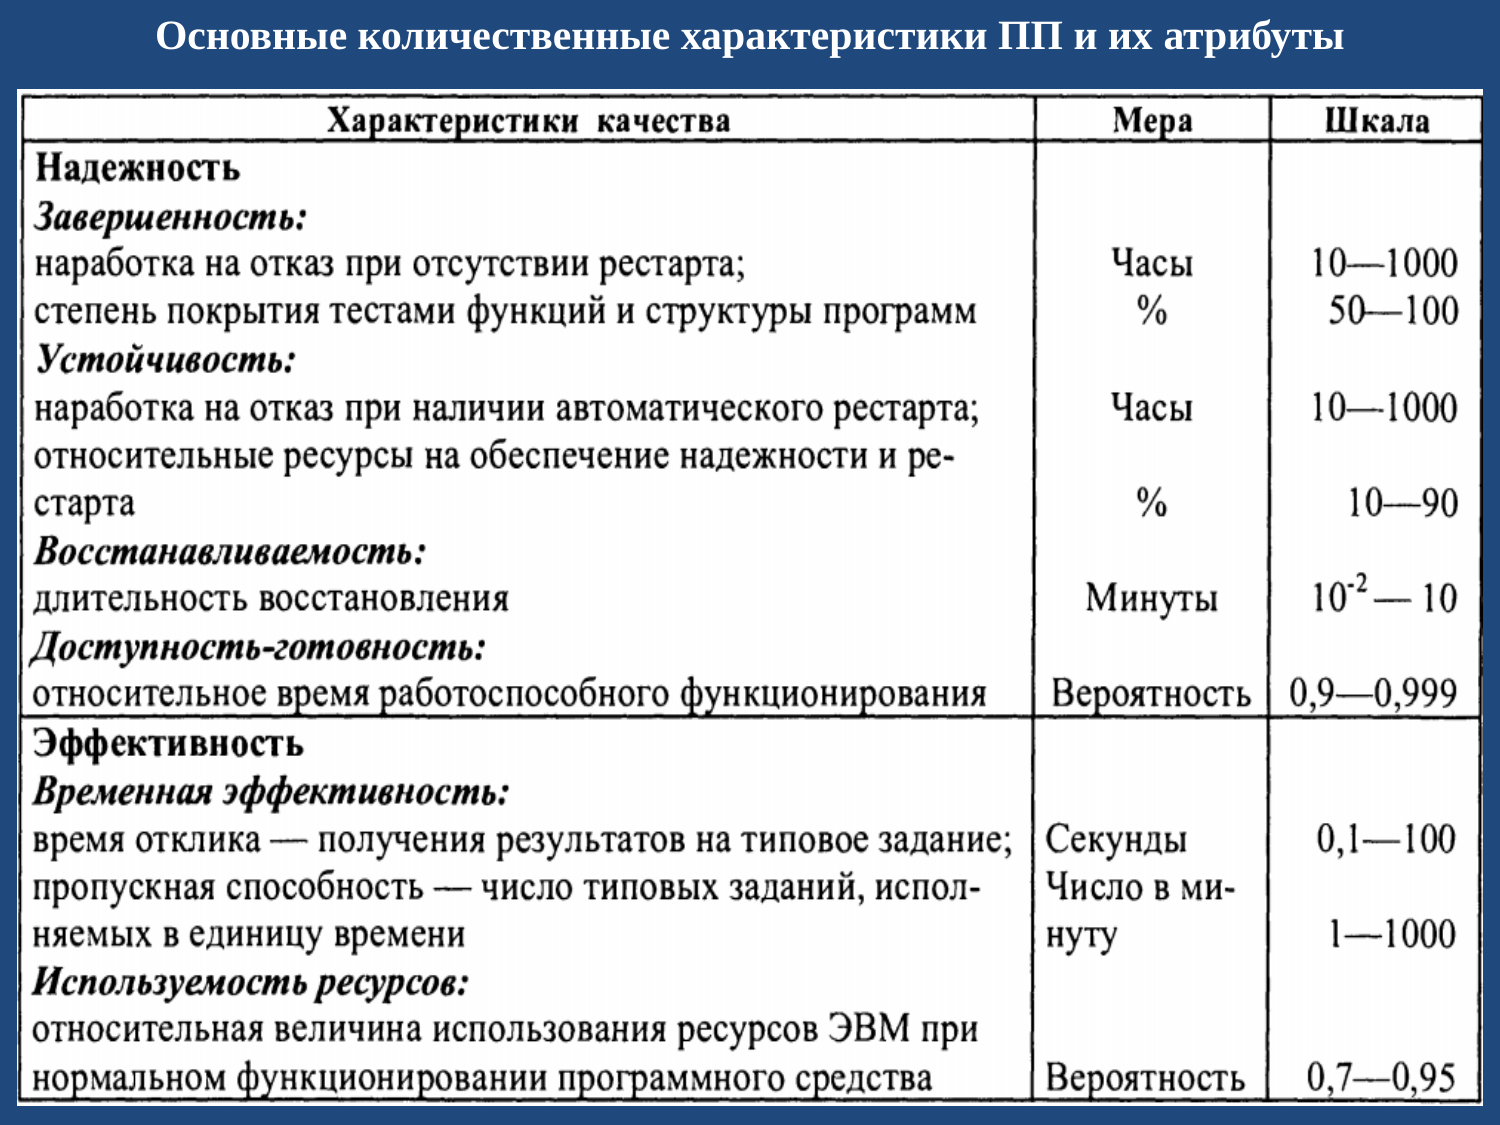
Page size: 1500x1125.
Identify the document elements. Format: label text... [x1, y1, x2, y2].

picture [17, 89, 1483, 1107]
text_box Основные количественные характеристики ПП и их атрибуты [0, 0, 1500, 65]
